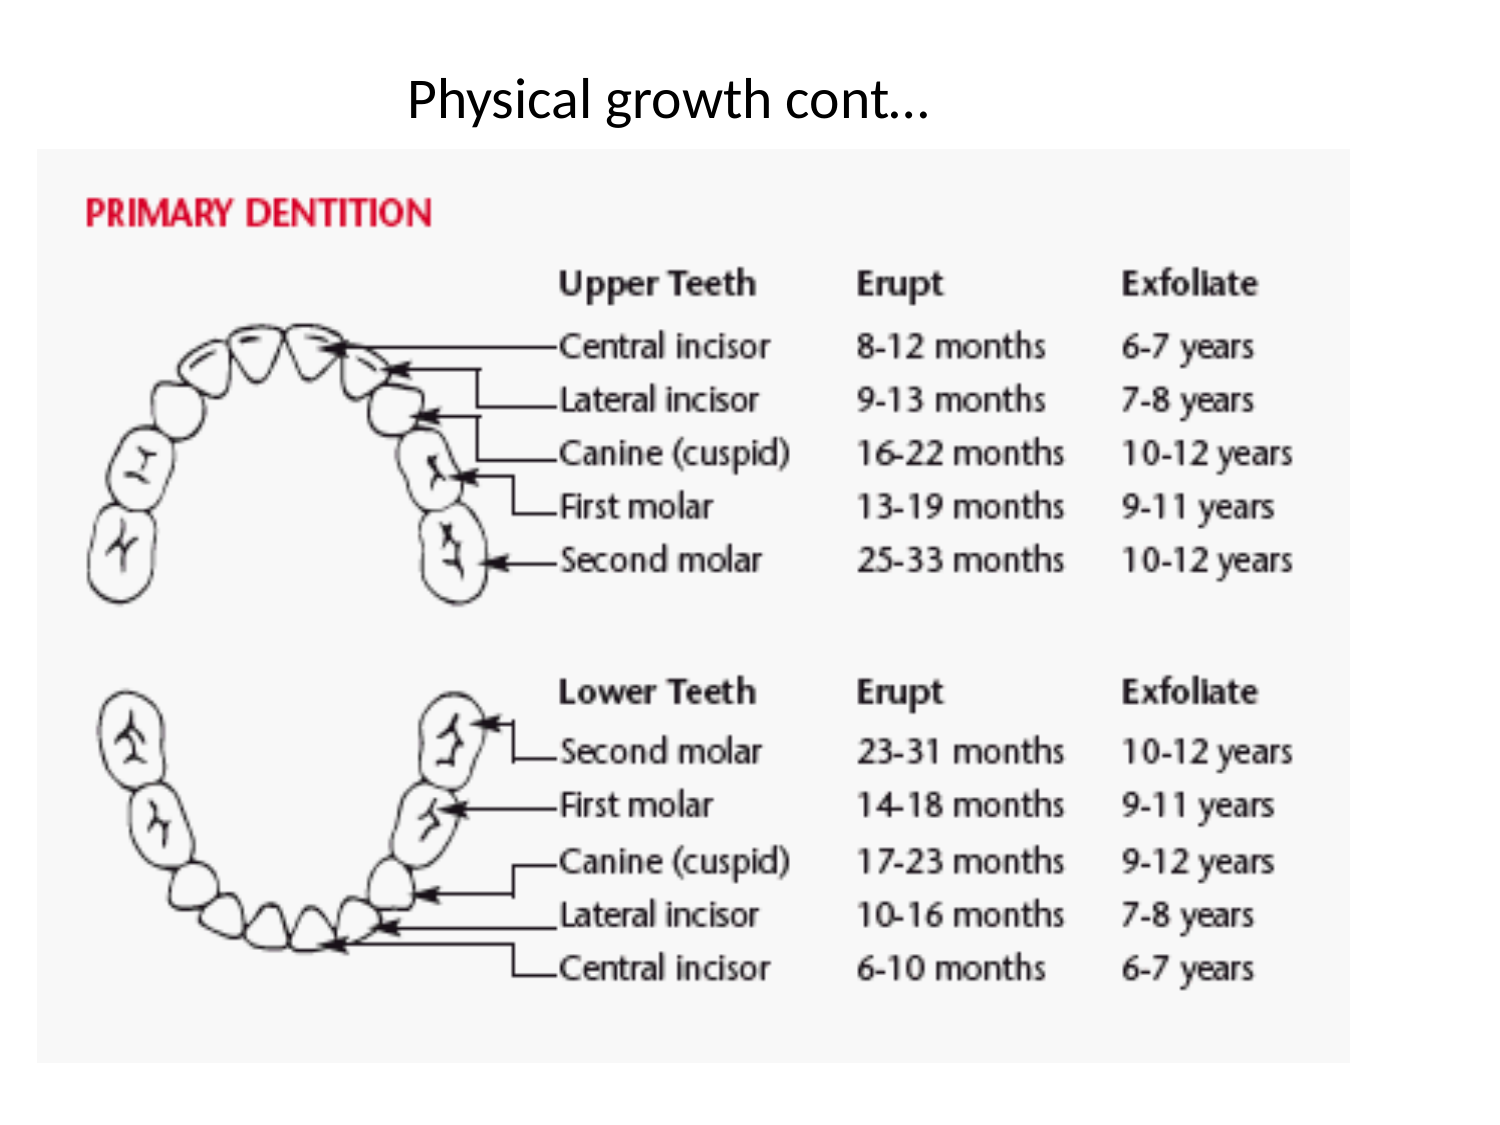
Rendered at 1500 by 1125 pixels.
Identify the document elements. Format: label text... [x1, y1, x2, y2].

title Physical growth cont… [75, 52, 1263, 138]
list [37, 149, 1351, 1063]
